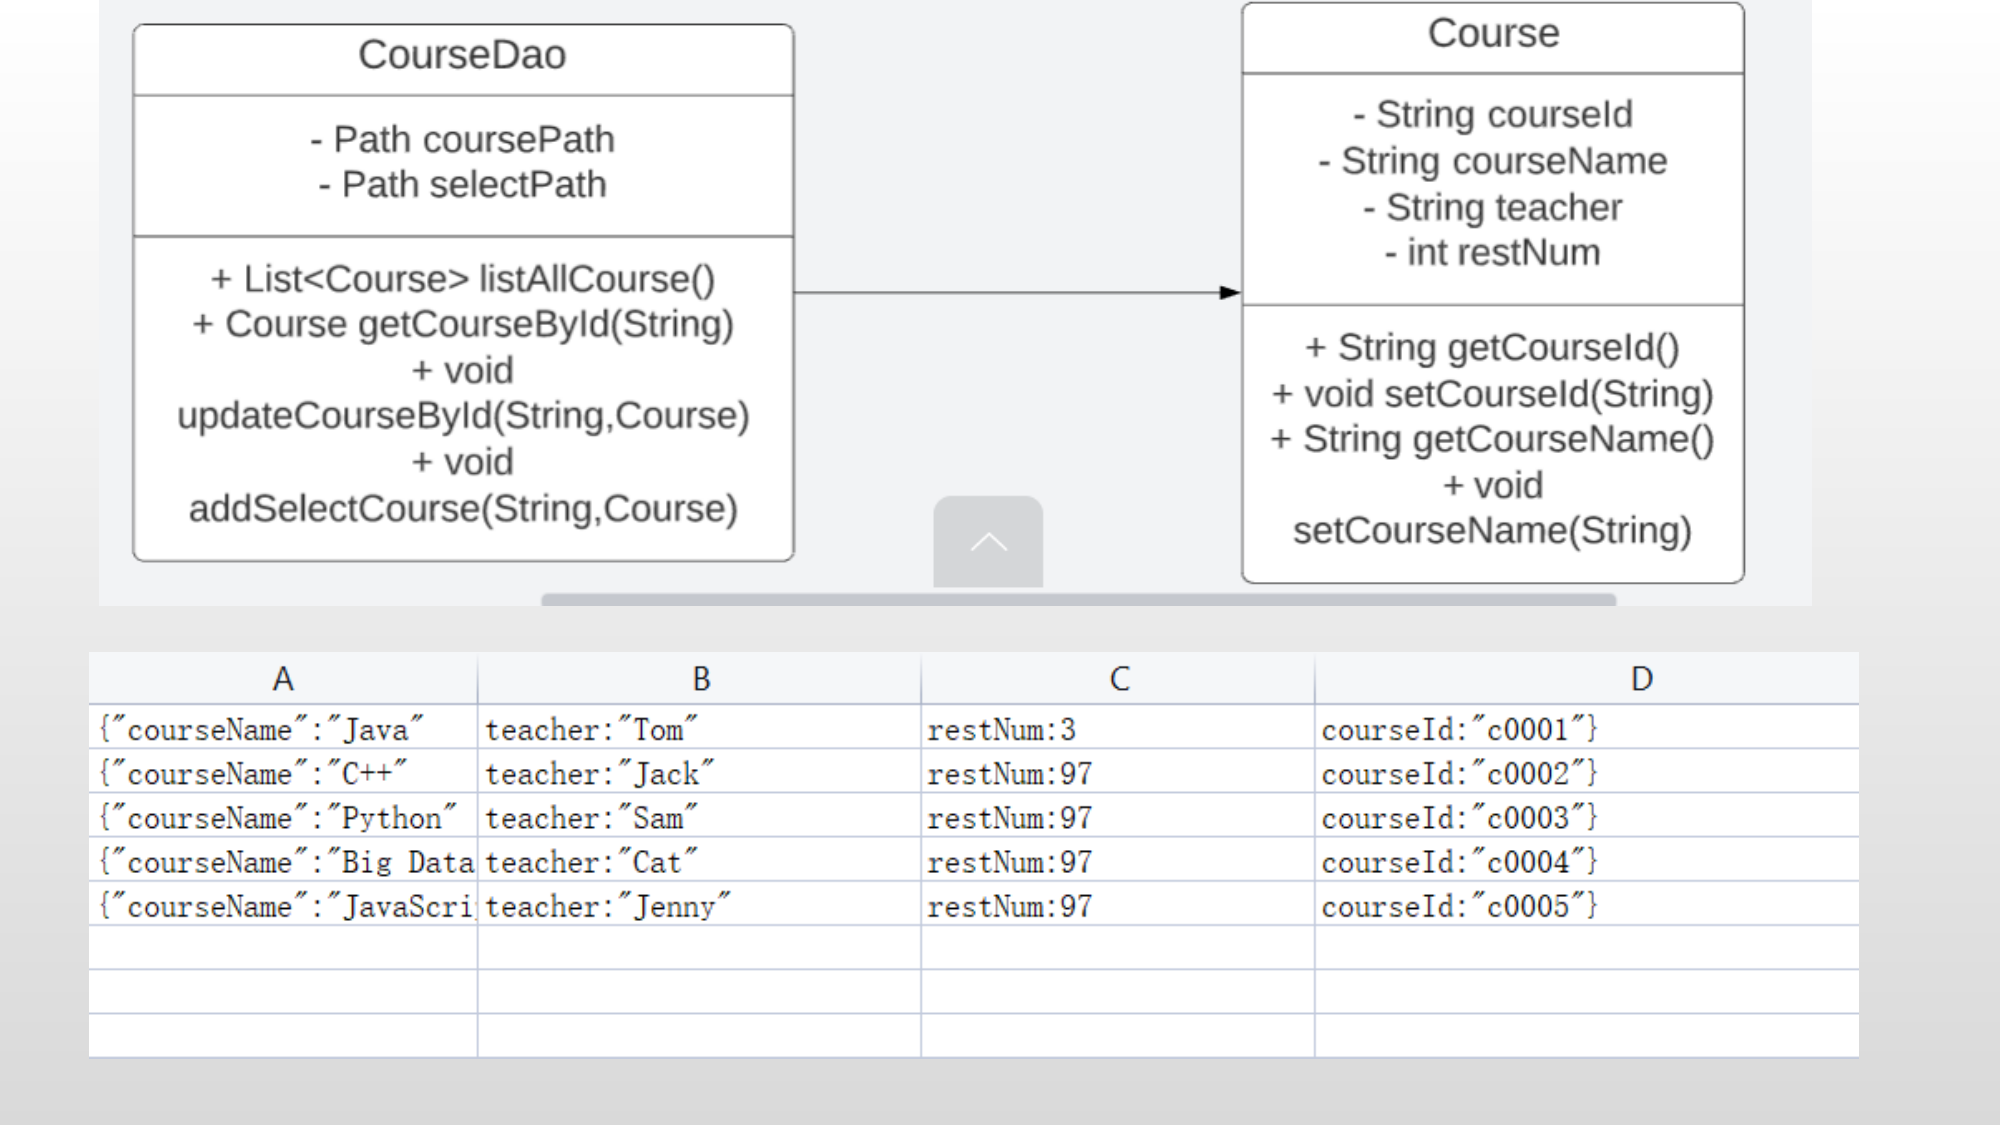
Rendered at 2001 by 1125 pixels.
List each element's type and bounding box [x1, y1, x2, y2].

picture [99, 0, 1812, 606]
picture [89, 652, 1859, 1059]
